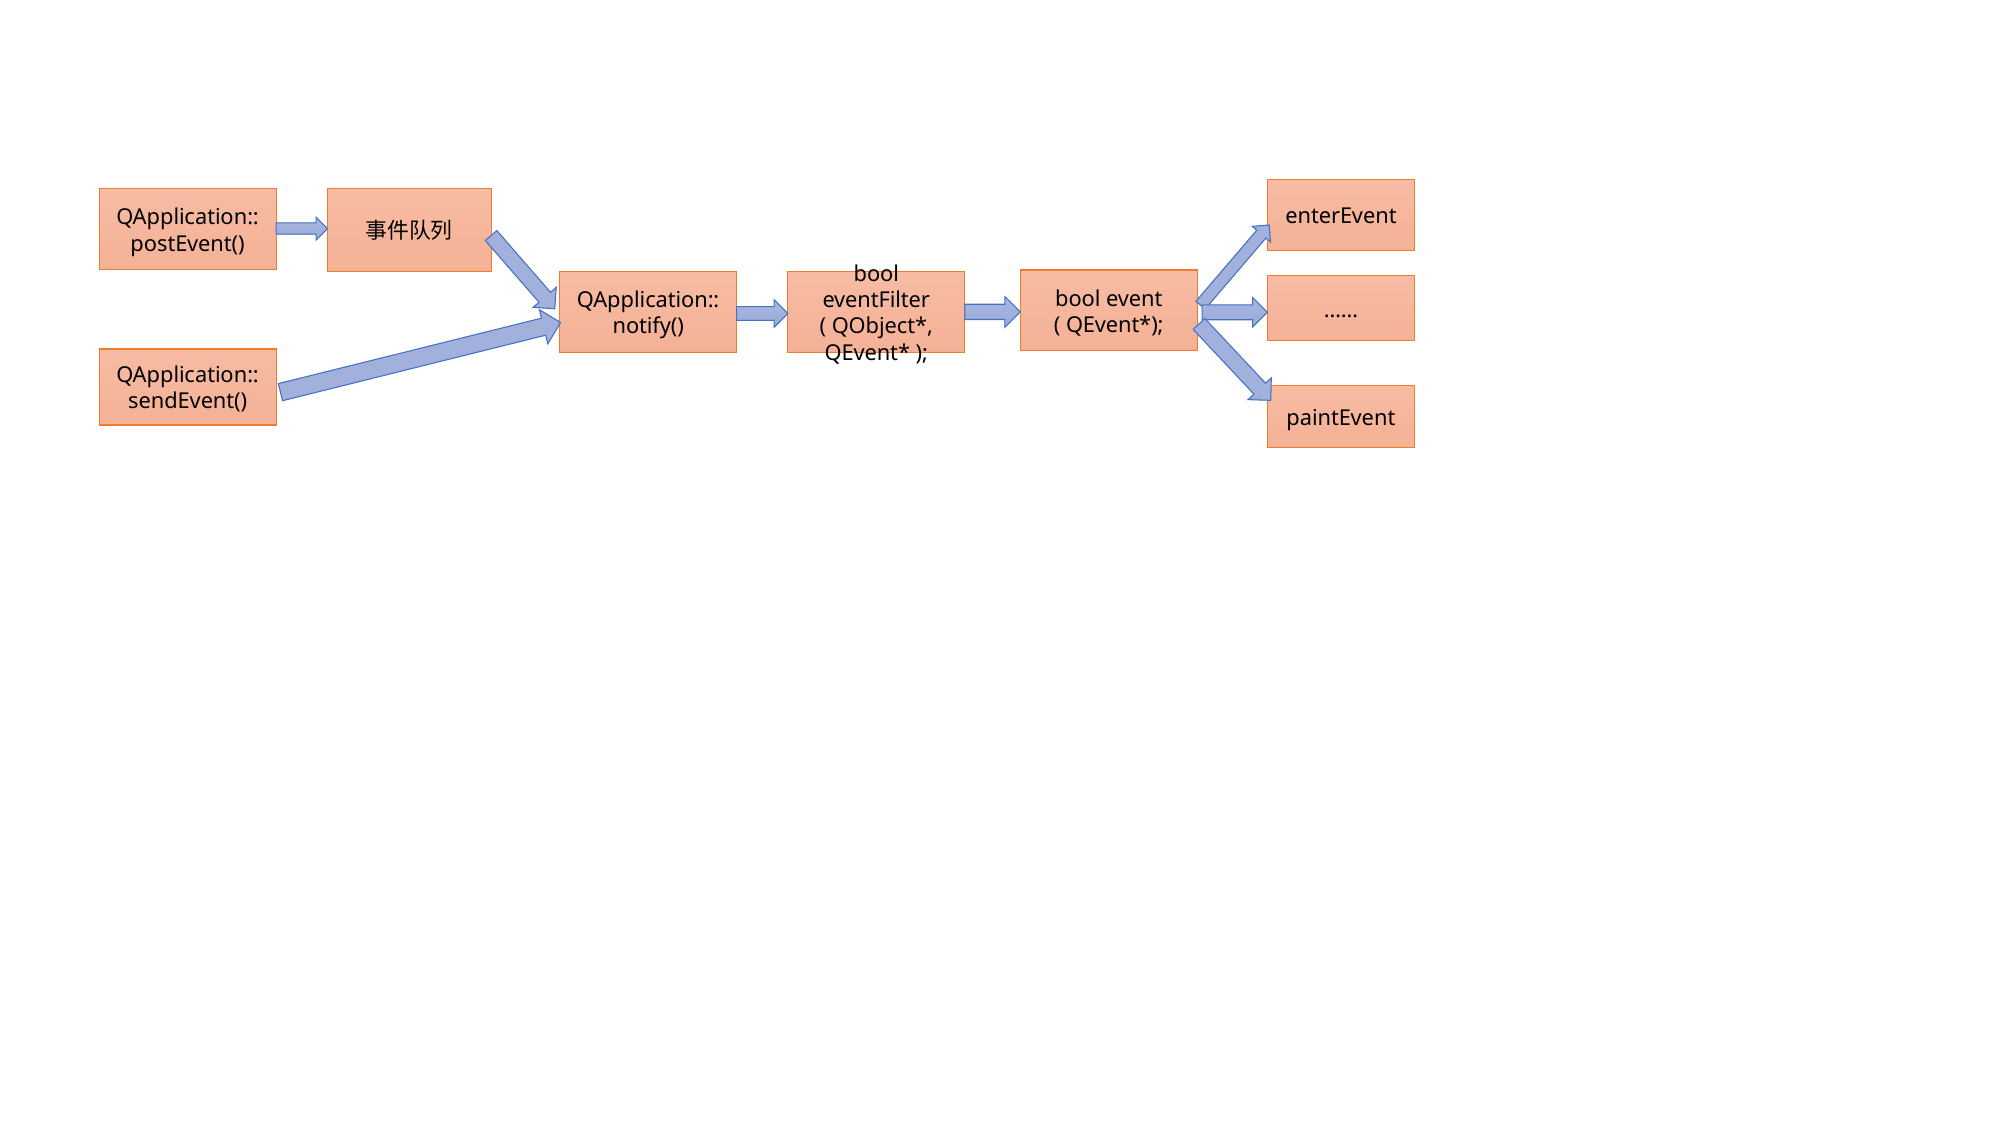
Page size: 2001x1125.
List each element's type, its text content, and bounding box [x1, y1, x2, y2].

text_box QApplication:: postEvent() [99, 188, 277, 270]
text_box enterEvent [1267, 179, 1415, 251]
text_box [275, 215, 329, 242]
text_box 事件队列 [327, 188, 492, 272]
text_box bool event ( QEvent*); [1020, 269, 1198, 351]
text_box [484, 229, 557, 310]
text_box …… [1267, 275, 1415, 341]
text_box [1195, 224, 1272, 307]
text_box [1201, 296, 1269, 329]
text_box QApplication:: sendEvent() [99, 348, 277, 426]
text_box [277, 308, 562, 402]
text_box paintEvent [1267, 385, 1415, 448]
text_box [736, 298, 789, 329]
text_box [964, 295, 1021, 329]
text_box [1192, 317, 1272, 401]
text_box bool eventFilter ( QObject*, QEvent* ); [787, 271, 965, 353]
text_box QApplication:: notify() [559, 271, 737, 353]
